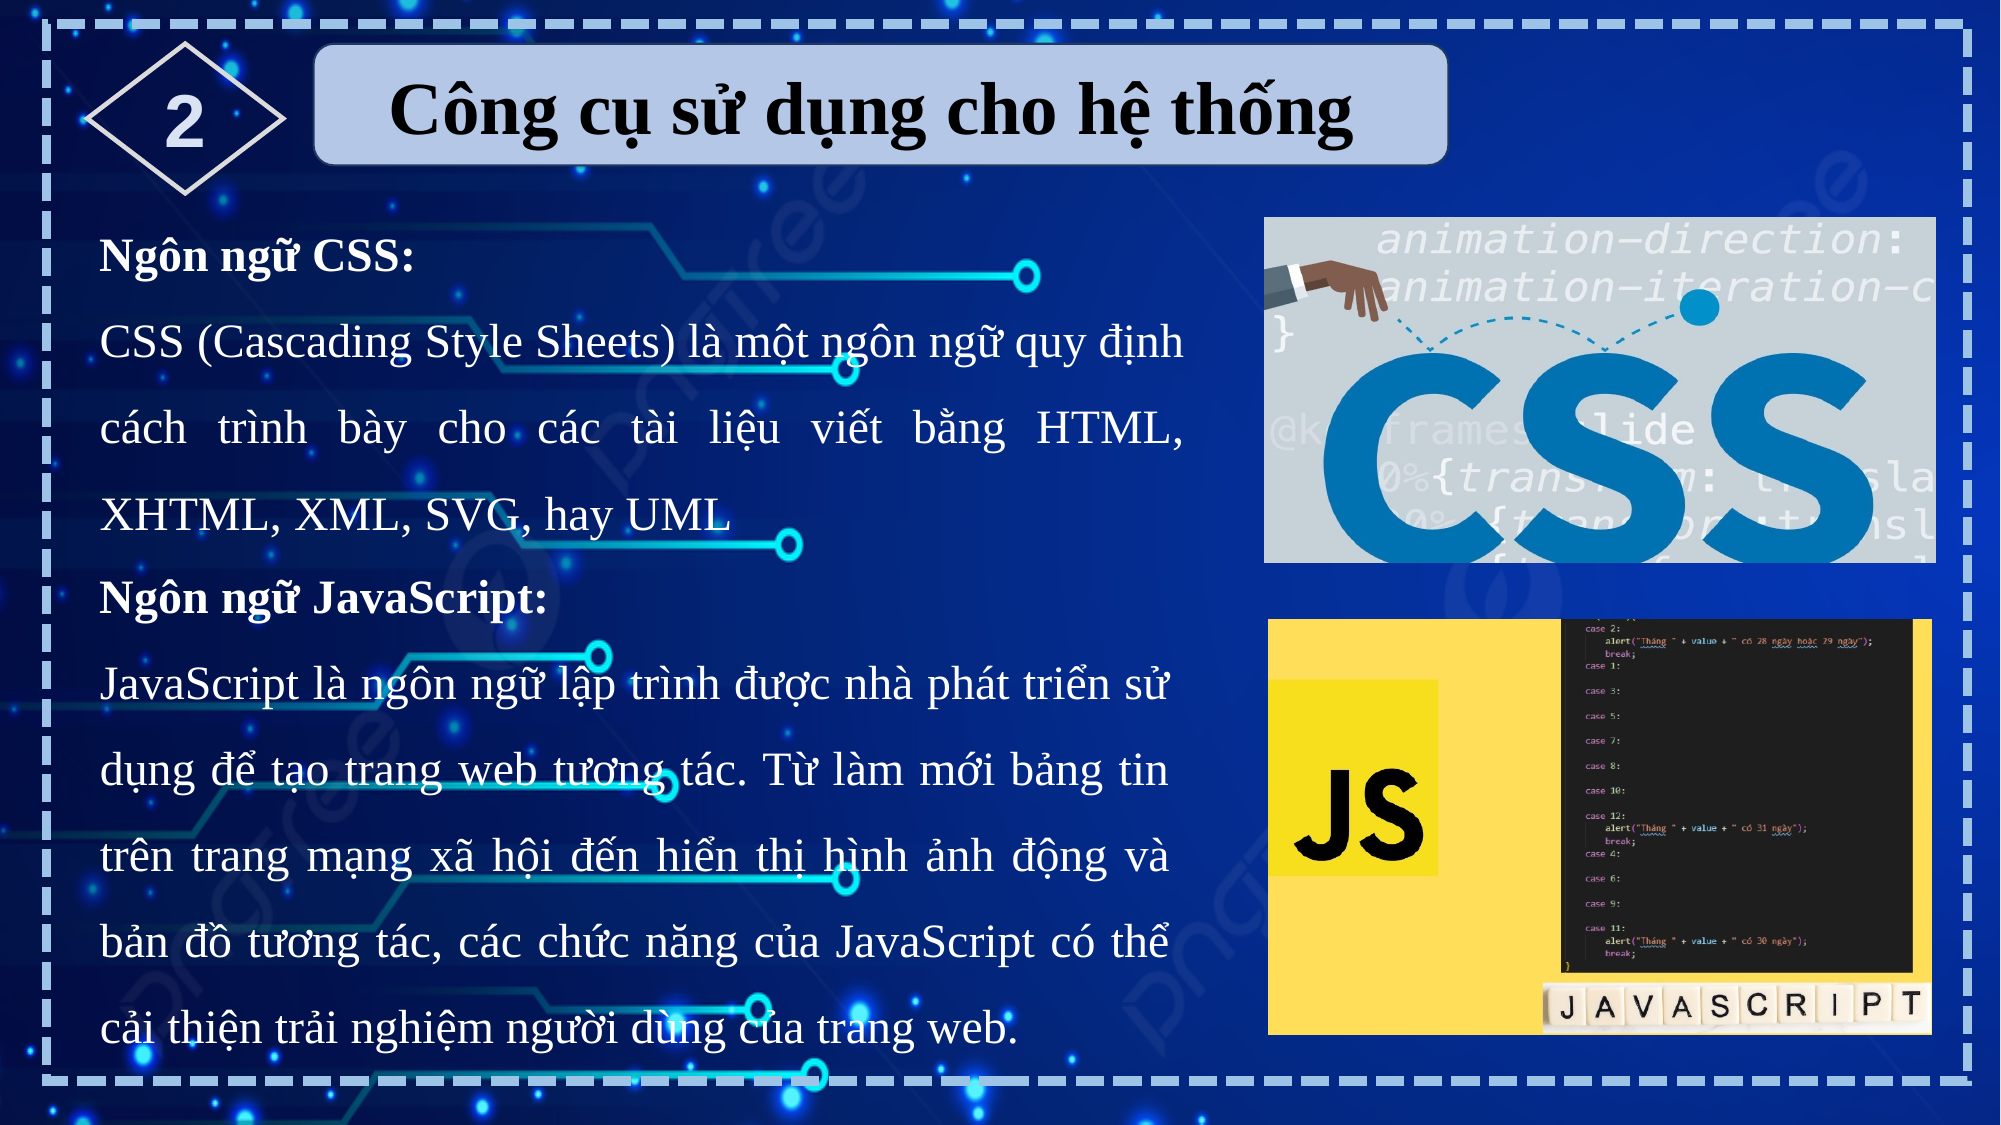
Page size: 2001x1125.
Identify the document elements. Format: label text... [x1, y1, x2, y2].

picture [0, 0, 2001, 1125]
text_box Ngôn ngữ JavaScript: JavaScript là ngôn ngữ lập trình được nhà phát triển sử dụng để tạo trang web tương tác. Từ làm mới bảng tin trên trang mạng xã hội đến hiển thị hình ảnh động và bản đồ tương tác, các chức năng của JavaScript có thể cải thiện trải nghiệm người dùng của trang web. [84, 529, 1186, 1119]
picture [1264, 217, 1936, 563]
picture [78, 1121, 88, 1125]
picture [239, 1119, 341, 1125]
text_box [46, 23, 1968, 1082]
text_box Ngôn ngữ CSS: CSS (Cascading Style Sheets) là một ngôn ngữ quy định cách trình bày cho các tài liệu viết bằng HTML, XHTML, XML, SVG, hay UML [84, 187, 1201, 605]
picture [89, 1119, 237, 1125]
picture [1268, 619, 1932, 1035]
